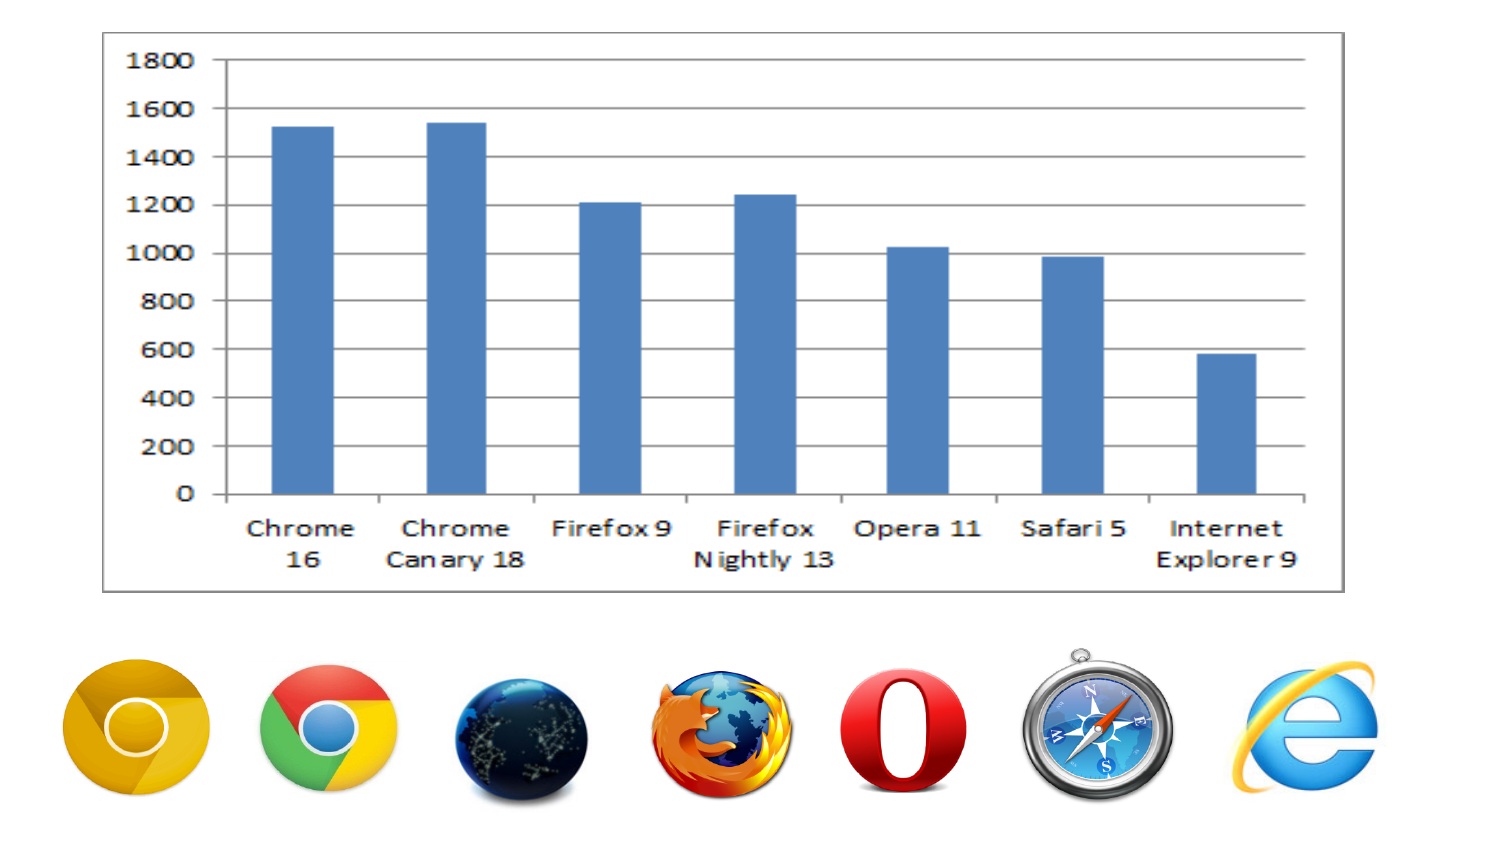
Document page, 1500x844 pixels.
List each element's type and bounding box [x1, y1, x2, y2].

picture [47, 646, 229, 818]
picture [647, 671, 799, 805]
picture [828, 661, 978, 799]
picture [451, 673, 592, 813]
picture [1222, 652, 1387, 804]
picture [247, 661, 410, 796]
picture [1010, 646, 1186, 808]
picture [102, 32, 1345, 593]
